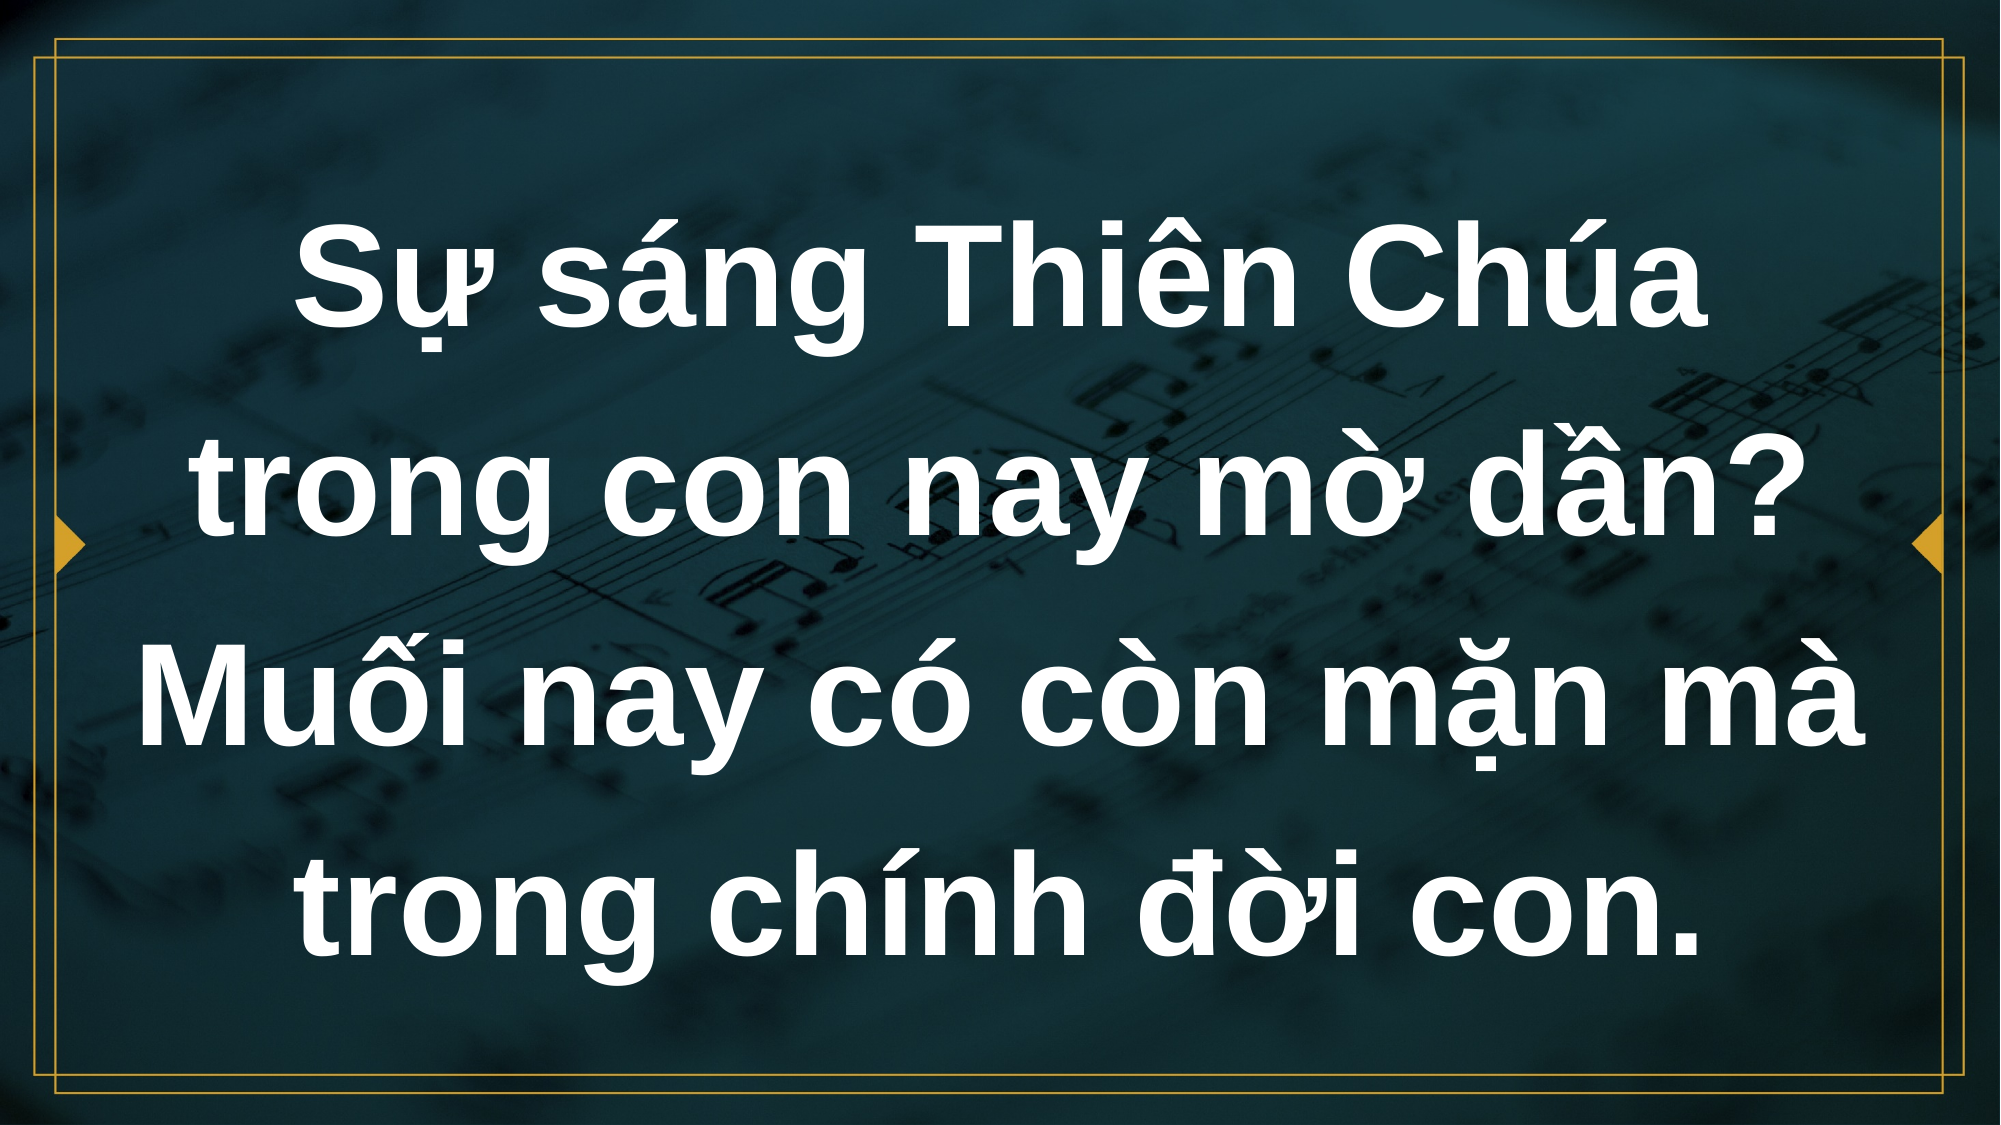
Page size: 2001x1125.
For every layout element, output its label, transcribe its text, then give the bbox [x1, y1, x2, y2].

picture [0, 0, 2000, 1125]
title Sự sáng Thiên Chúa trong con nay mờ dần? Muối nay có còn mặn mà trong chính đời con. [55, 53, 1945, 1077]
